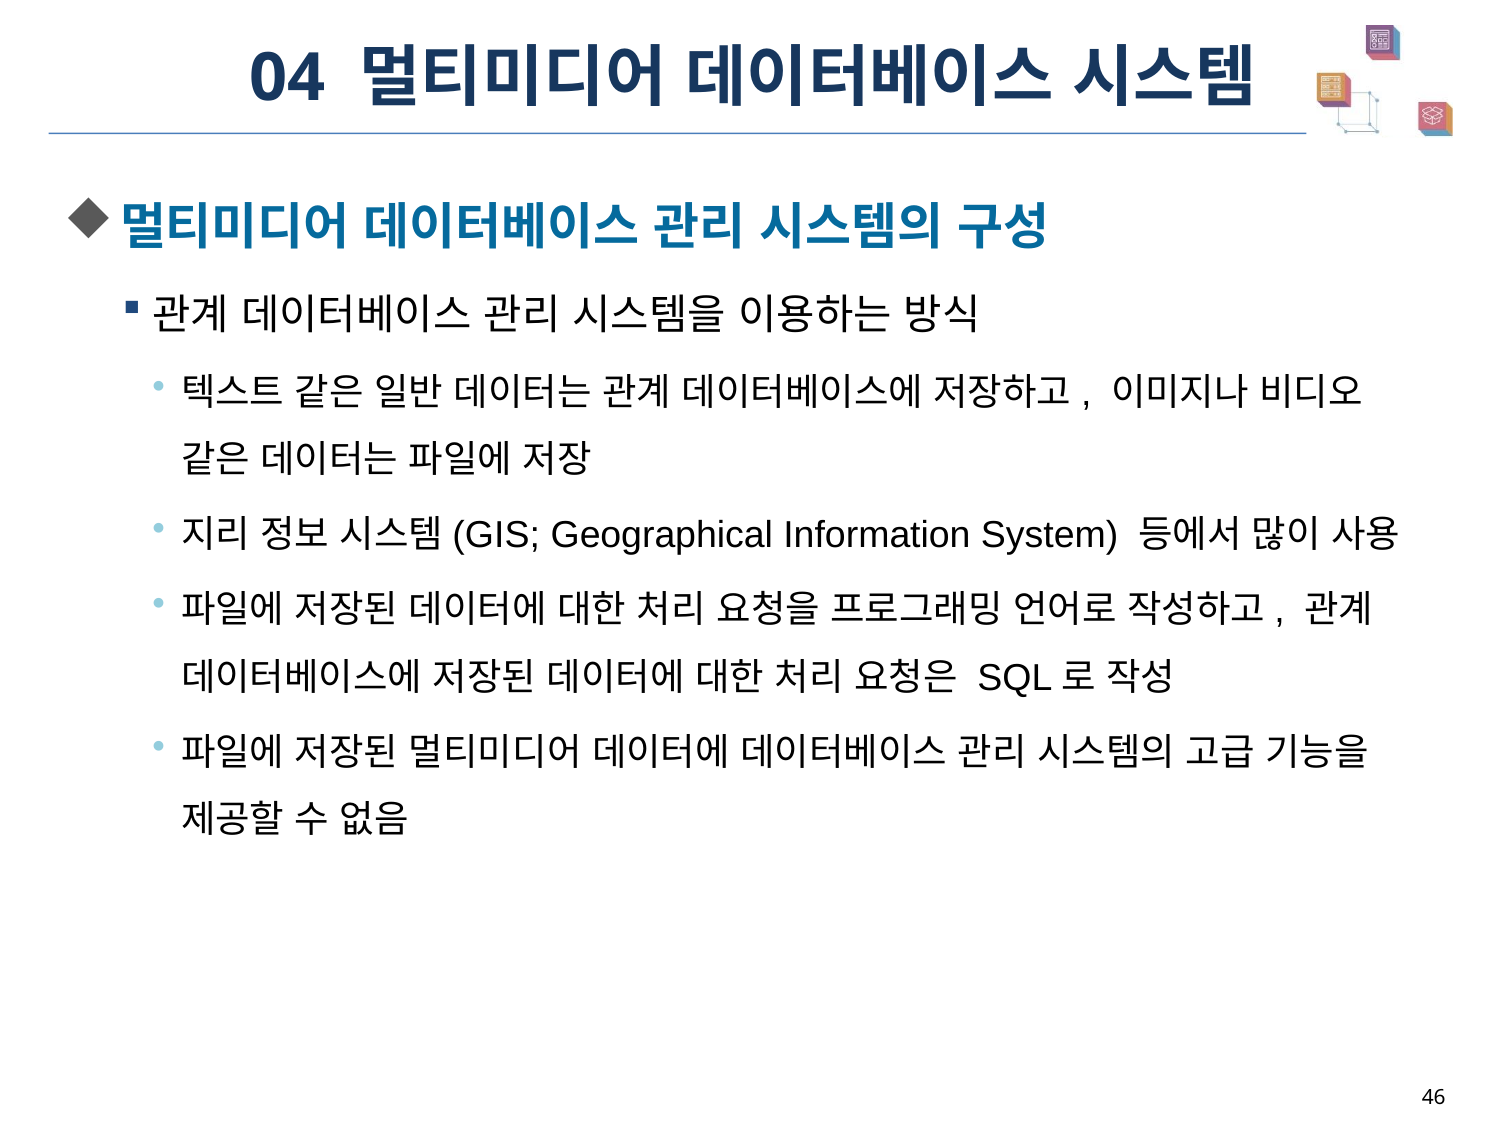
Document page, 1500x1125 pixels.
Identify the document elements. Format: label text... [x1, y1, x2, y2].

list 멀티미디어 데이터베이스 관리 시스템의 구성 관계 데이터베이스 관리 시스템을 이용하는 방식 텍스트 같은 일반 데이터는 관계 데이터베이스에 저장하고, 이미지나 비디오 같은 데이터는 파일에 저장 지리 정보 시스템(GIS; Geographical Information System) 등에서 많이 사용 파일에 저장된 데이터에 대한 처리 요청을 프로그래밍 언어로 작성하고, 관계 데이터베이스에 저장된 데이터에 대한 처리 요청은 SQL로 작성 파일에 저장된 멀티미디어 데이터에 데이터베이스 관리 시스템의 고급 기능을 제공할 수 없음 [48, 187, 1489, 1097]
picture [1316, 123, 1453, 138]
title 04 멀티미디어 데이터베이스 시스템 [48, 25, 1459, 123]
